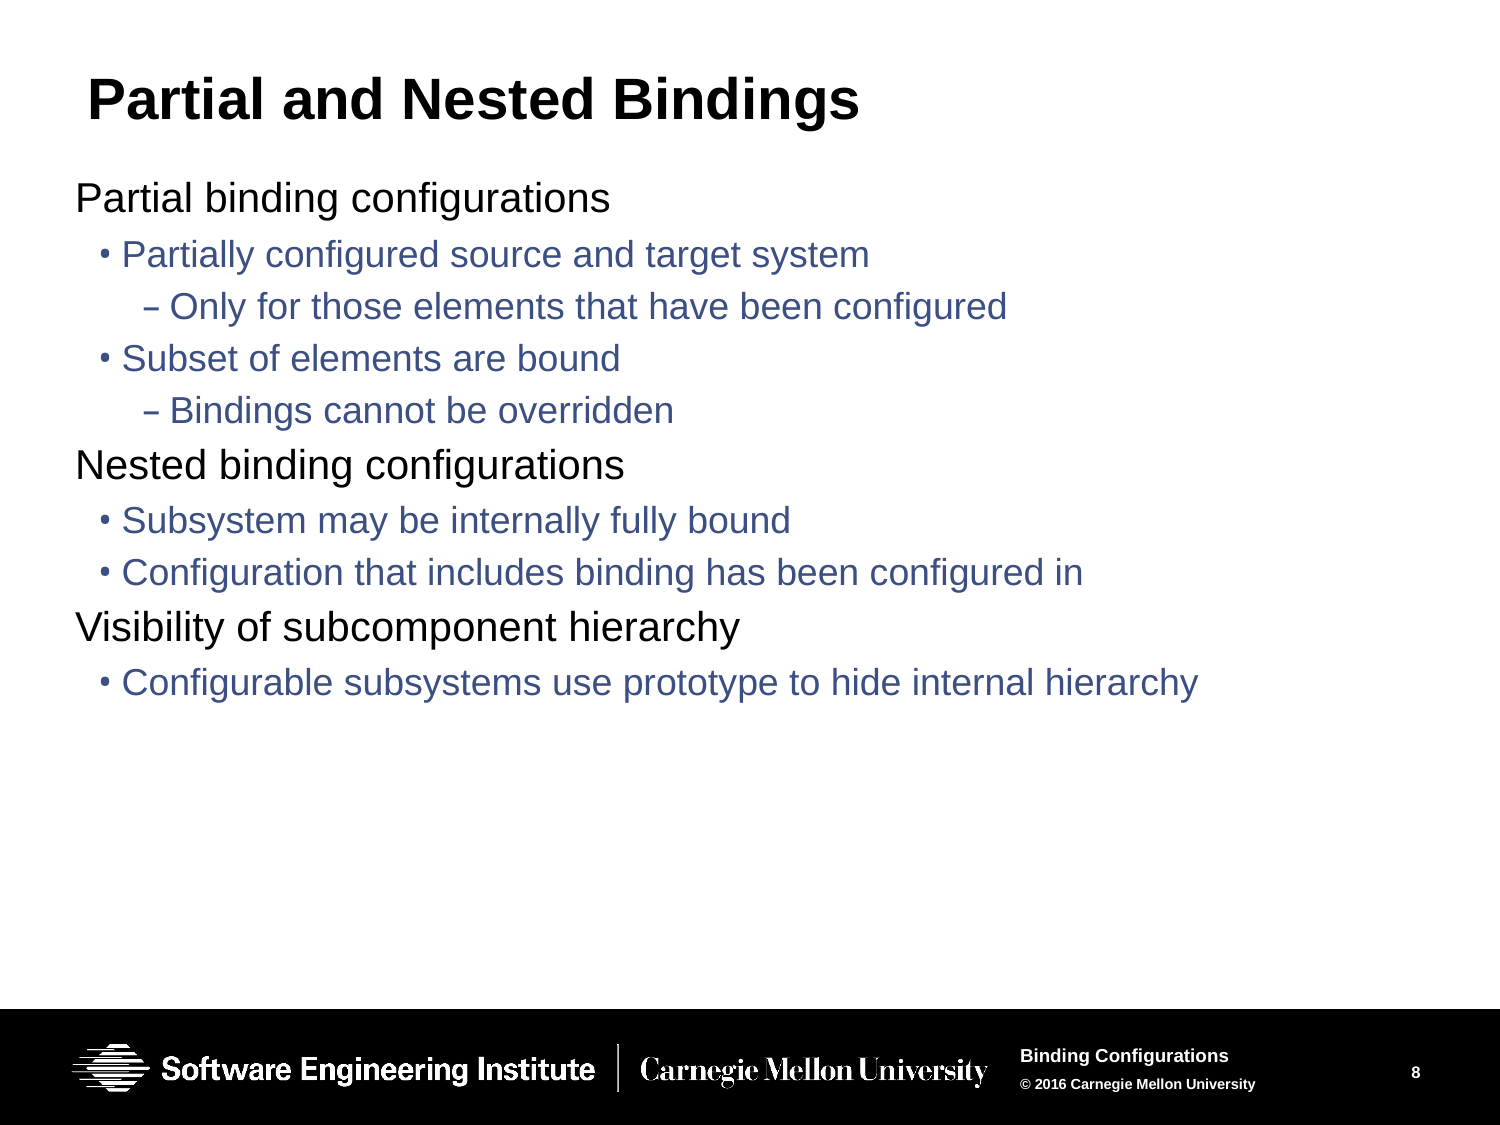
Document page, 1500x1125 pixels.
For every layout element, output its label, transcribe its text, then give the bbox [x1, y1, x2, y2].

picture [71, 1044, 988, 1092]
title Partial and Nested Bindings [87, 69, 1426, 133]
list Partial binding configurations Partially configured source and target system Only for those elements that have been configured Subset of elements are bound Bindings cannot be overridden Nested binding configurations Subsystem may be internally fully bound Configuration that includes binding has been configured in Visibility of subcomponent hierarchy Configurable subsystems use prototype to hide internal hierarchy [74, 174, 1413, 963]
